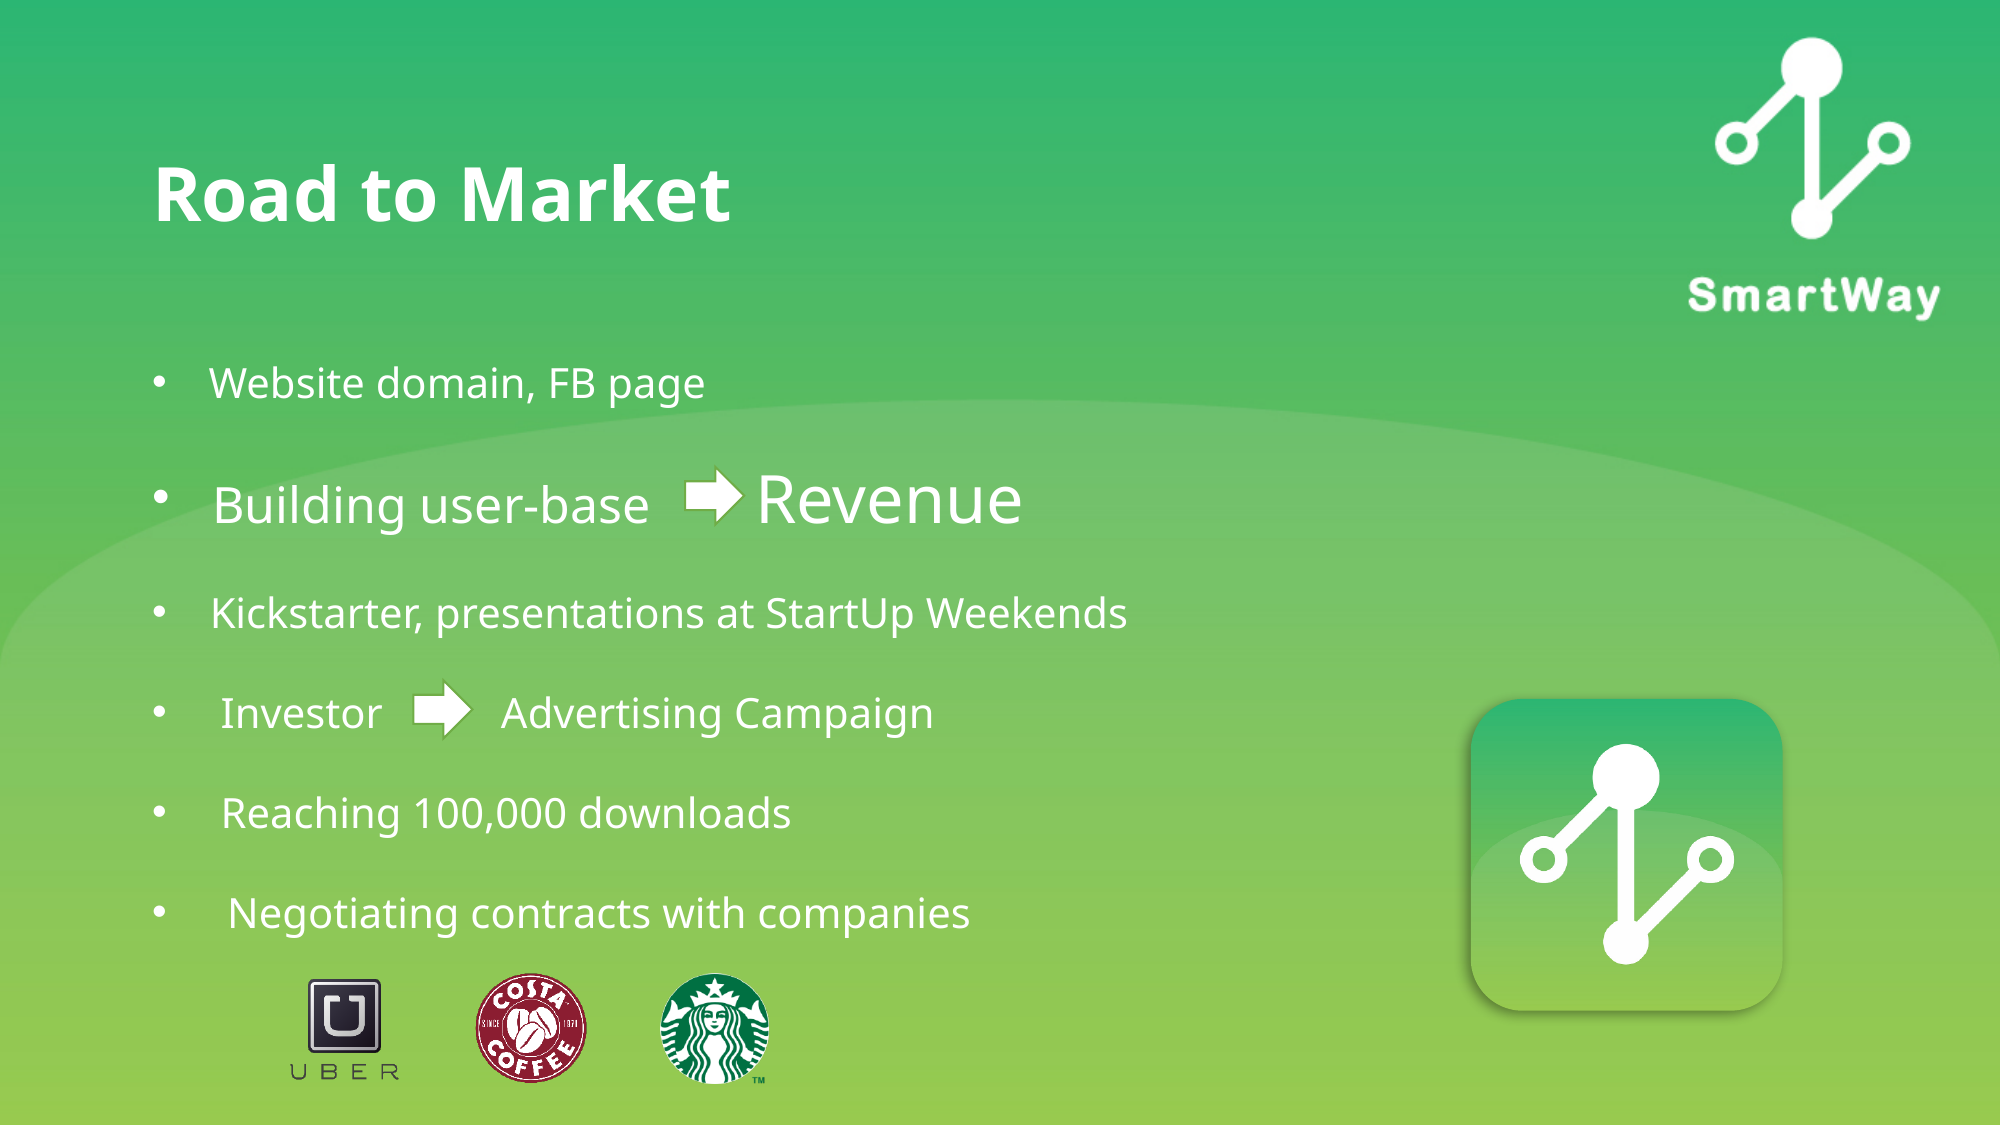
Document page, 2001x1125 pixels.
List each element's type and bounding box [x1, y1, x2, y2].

picture [474, 971, 587, 1084]
picture [660, 973, 769, 1084]
picture [1470, 698, 1783, 1011]
list [0, 0, 2000, 1125]
picture [273, 973, 416, 1084]
